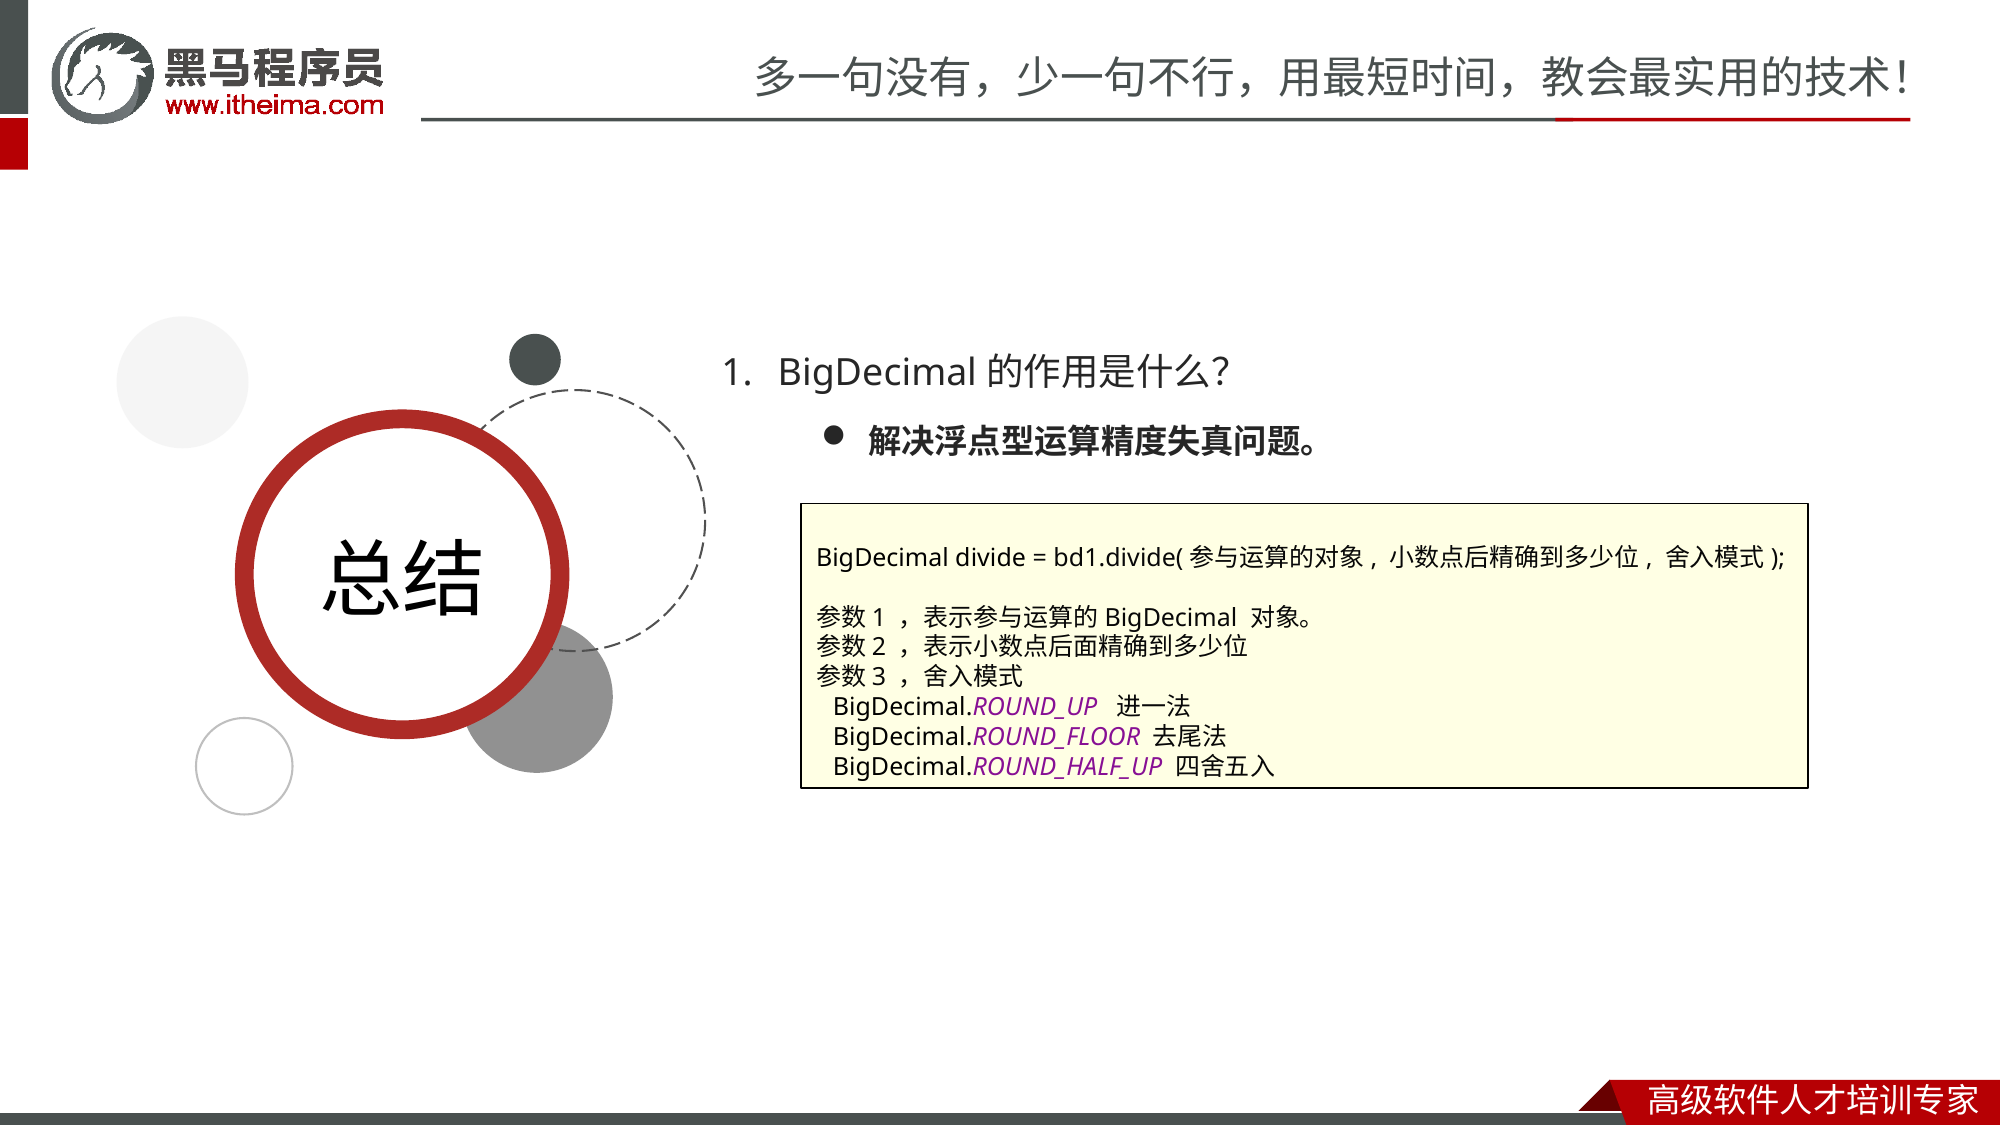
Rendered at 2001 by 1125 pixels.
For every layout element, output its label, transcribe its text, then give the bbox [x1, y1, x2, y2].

text_box BigDecimal divide = bd1.divide(参与运算的对象, 小数点后精确到多少位, 舍入模式); 参数1 ，表示参与运算的BigDecimal 对象。 参数2 ，表示小数点后面精确到多少位 参数3 ，舍入模式 BigDecimal.ROUND_UP 进一法 BigDecimal.ROUND_FLOOR 去尾法 BigDecimal.ROUND_HALF_UP 四舍五入 [800, 503, 1808, 789]
list BigDecimal的作用是什么？ 解决浮点型运算精度失真问题。 [706, 178, 2000, 705]
picture [50, 26, 384, 125]
